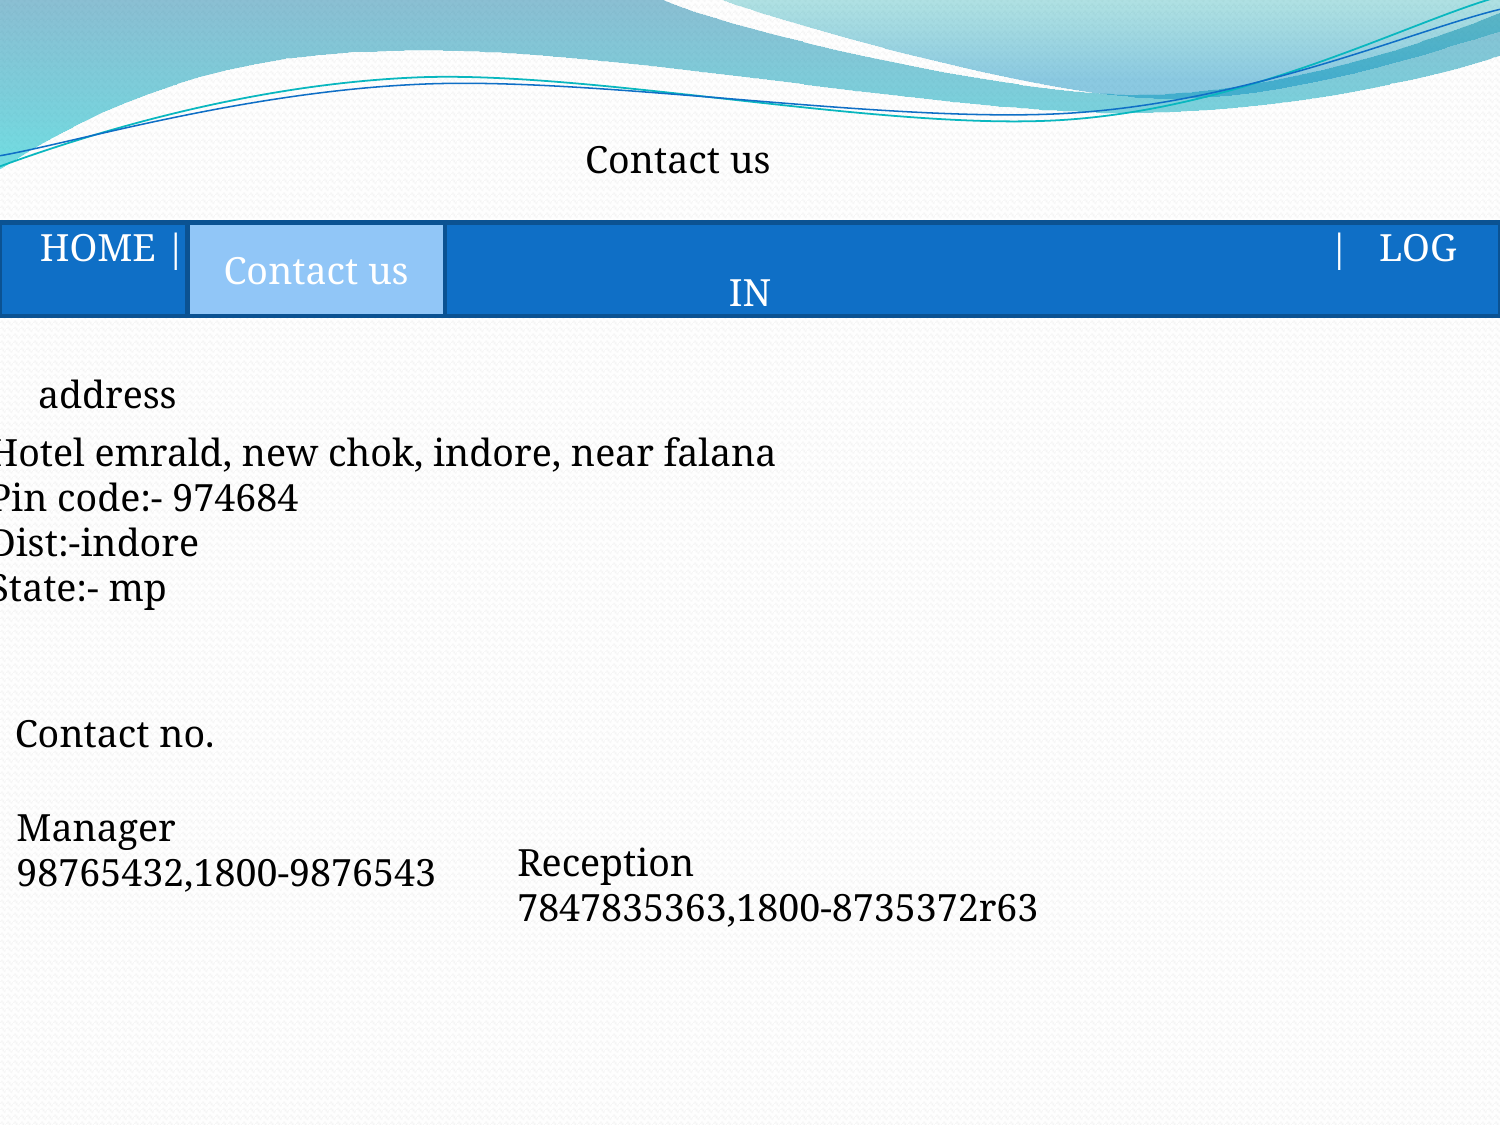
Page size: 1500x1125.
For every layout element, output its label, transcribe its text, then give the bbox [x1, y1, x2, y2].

text_box HOME |CONTACT US | LOG IN [447, 220, 1500, 318]
text_box address [23, 363, 411, 423]
text_box Contact us [185, 220, 447, 318]
text_box Contact us [570, 128, 786, 189]
text_box Reception 7847835363,1800-8735372r63 [502, 831, 1054, 937]
text_box Contact no. [0, 703, 328, 763]
text_box HOME |CONTACT US | LOG IN [0, 220, 185, 318]
text_box Manager 98765432,1800-9876543 [1, 796, 452, 902]
text_box Hotel emrald, new chok, indore, near falana Pin code:- 974684 Dist:-indore State:- mp [0, 421, 792, 617]
